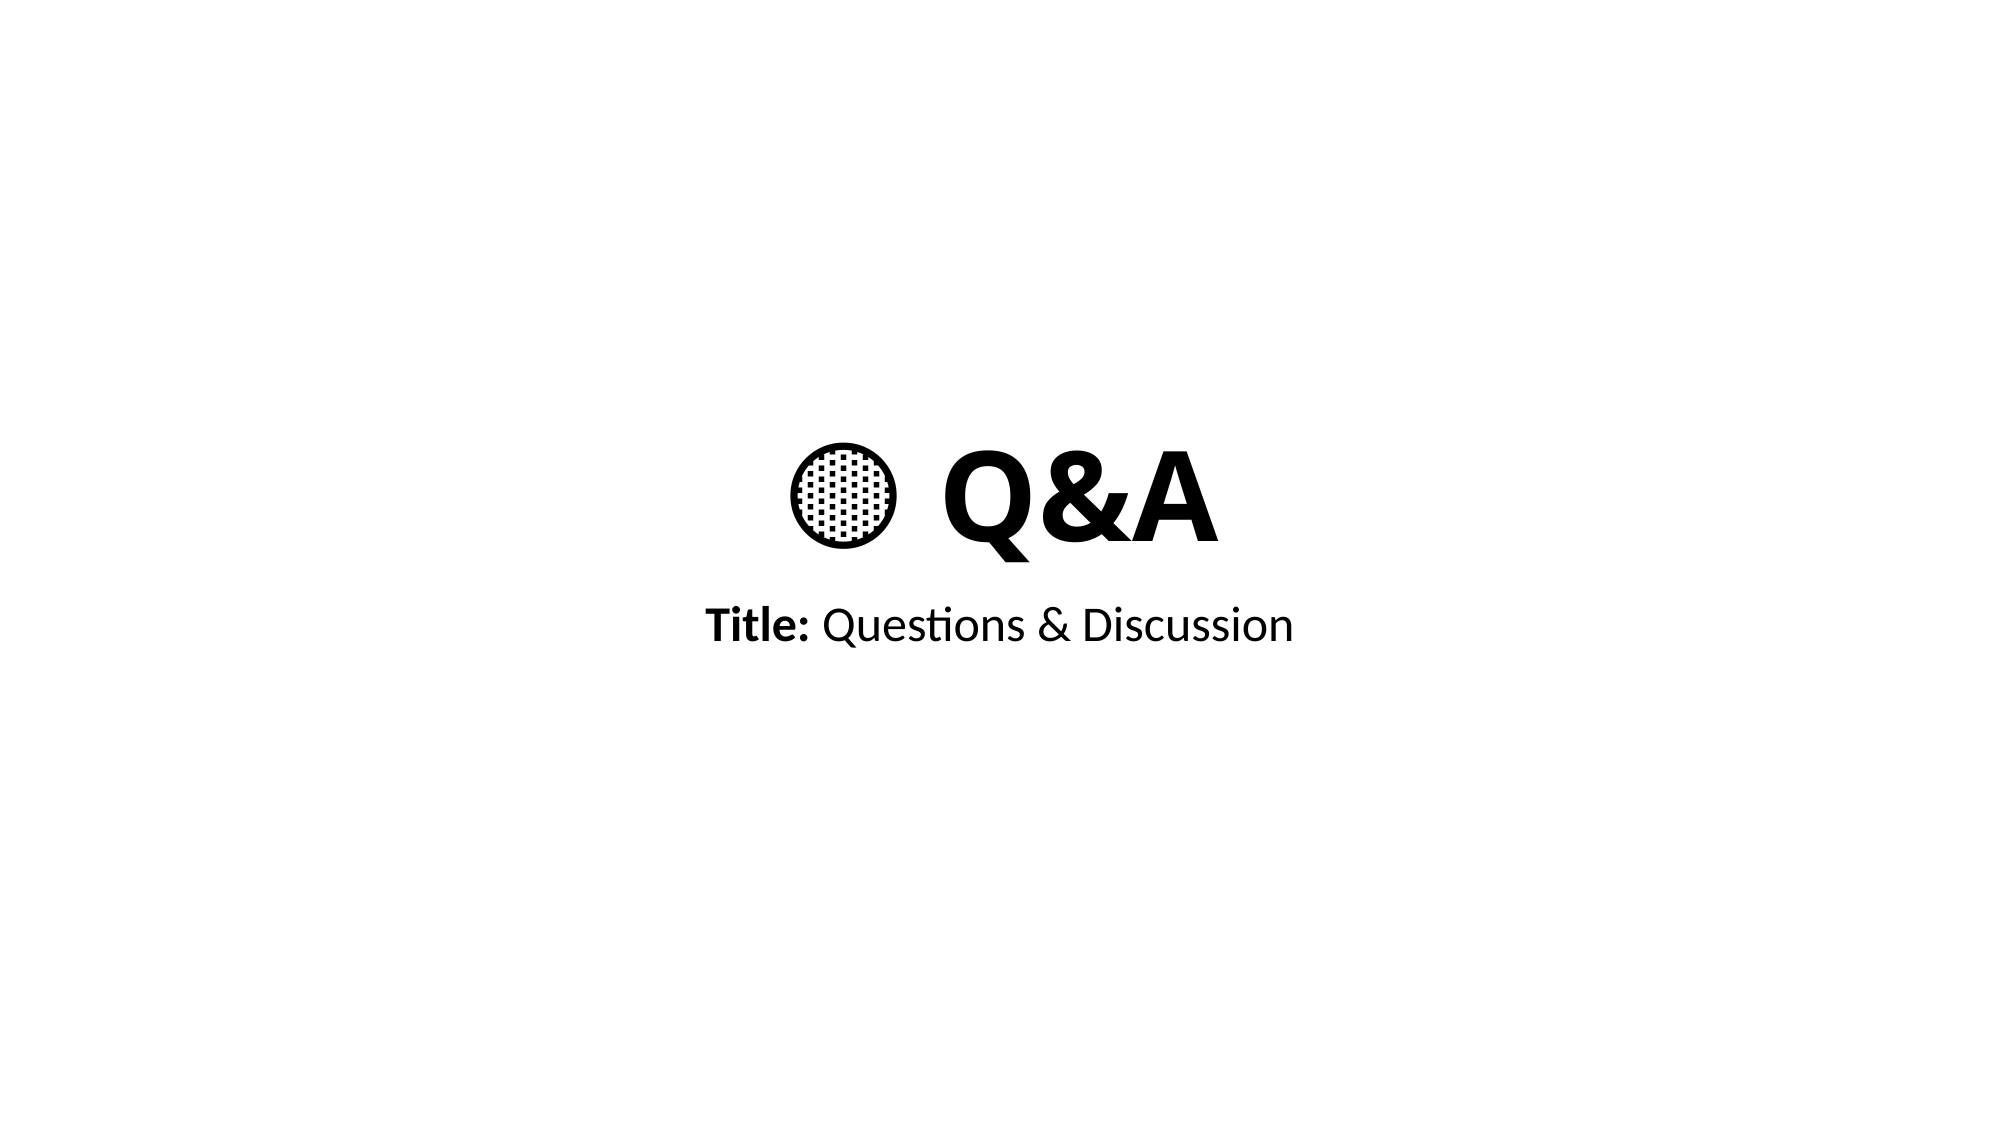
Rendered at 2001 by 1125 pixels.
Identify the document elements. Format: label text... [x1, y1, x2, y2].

title 🟡 Q&A [249, 184, 1750, 576]
subtitle Title: Questions & Discussion [249, 590, 1750, 863]
